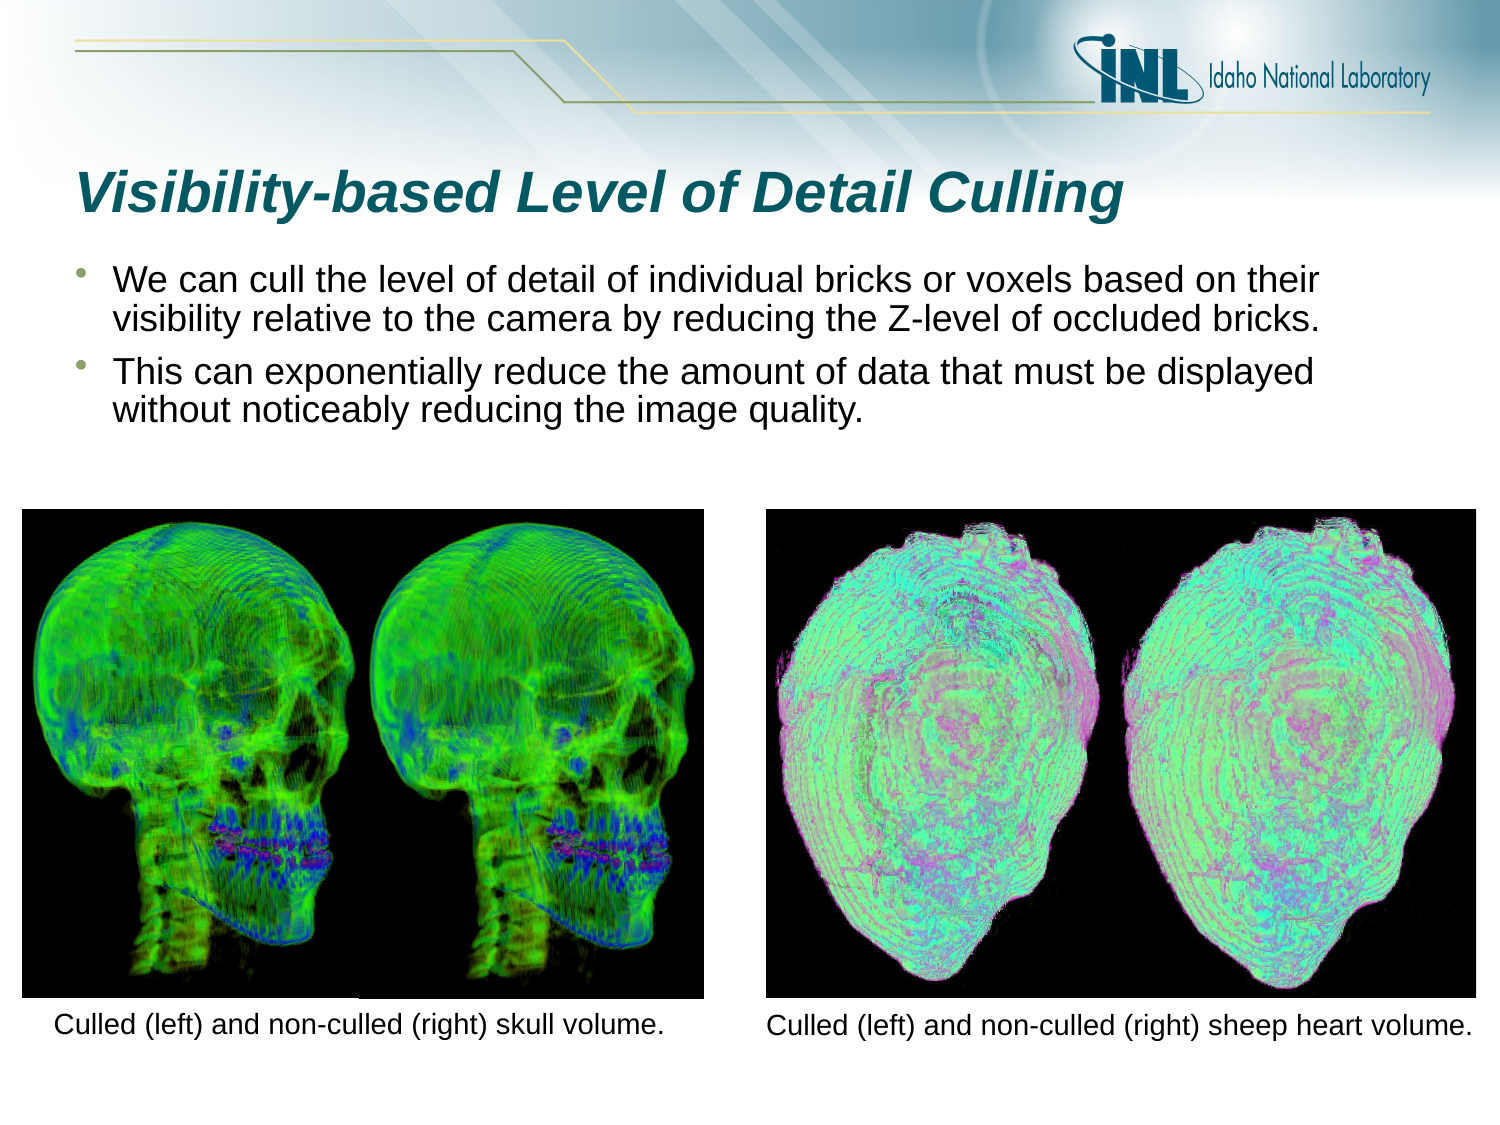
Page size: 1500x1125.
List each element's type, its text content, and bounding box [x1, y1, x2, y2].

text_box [18, 509, 1500, 1050]
title Visibility-based Level of Detail Culling [74, 164, 1425, 227]
list We can cull the level of detail of individual bricks or voxels based on their visibility relative to the camera by reducing the Z-level of occluded bricks. This can exponentially reduce the amount of data that must be displayed without noticeably reducing the image quality. [74, 262, 1425, 508]
picture [0, 0, 1500, 202]
